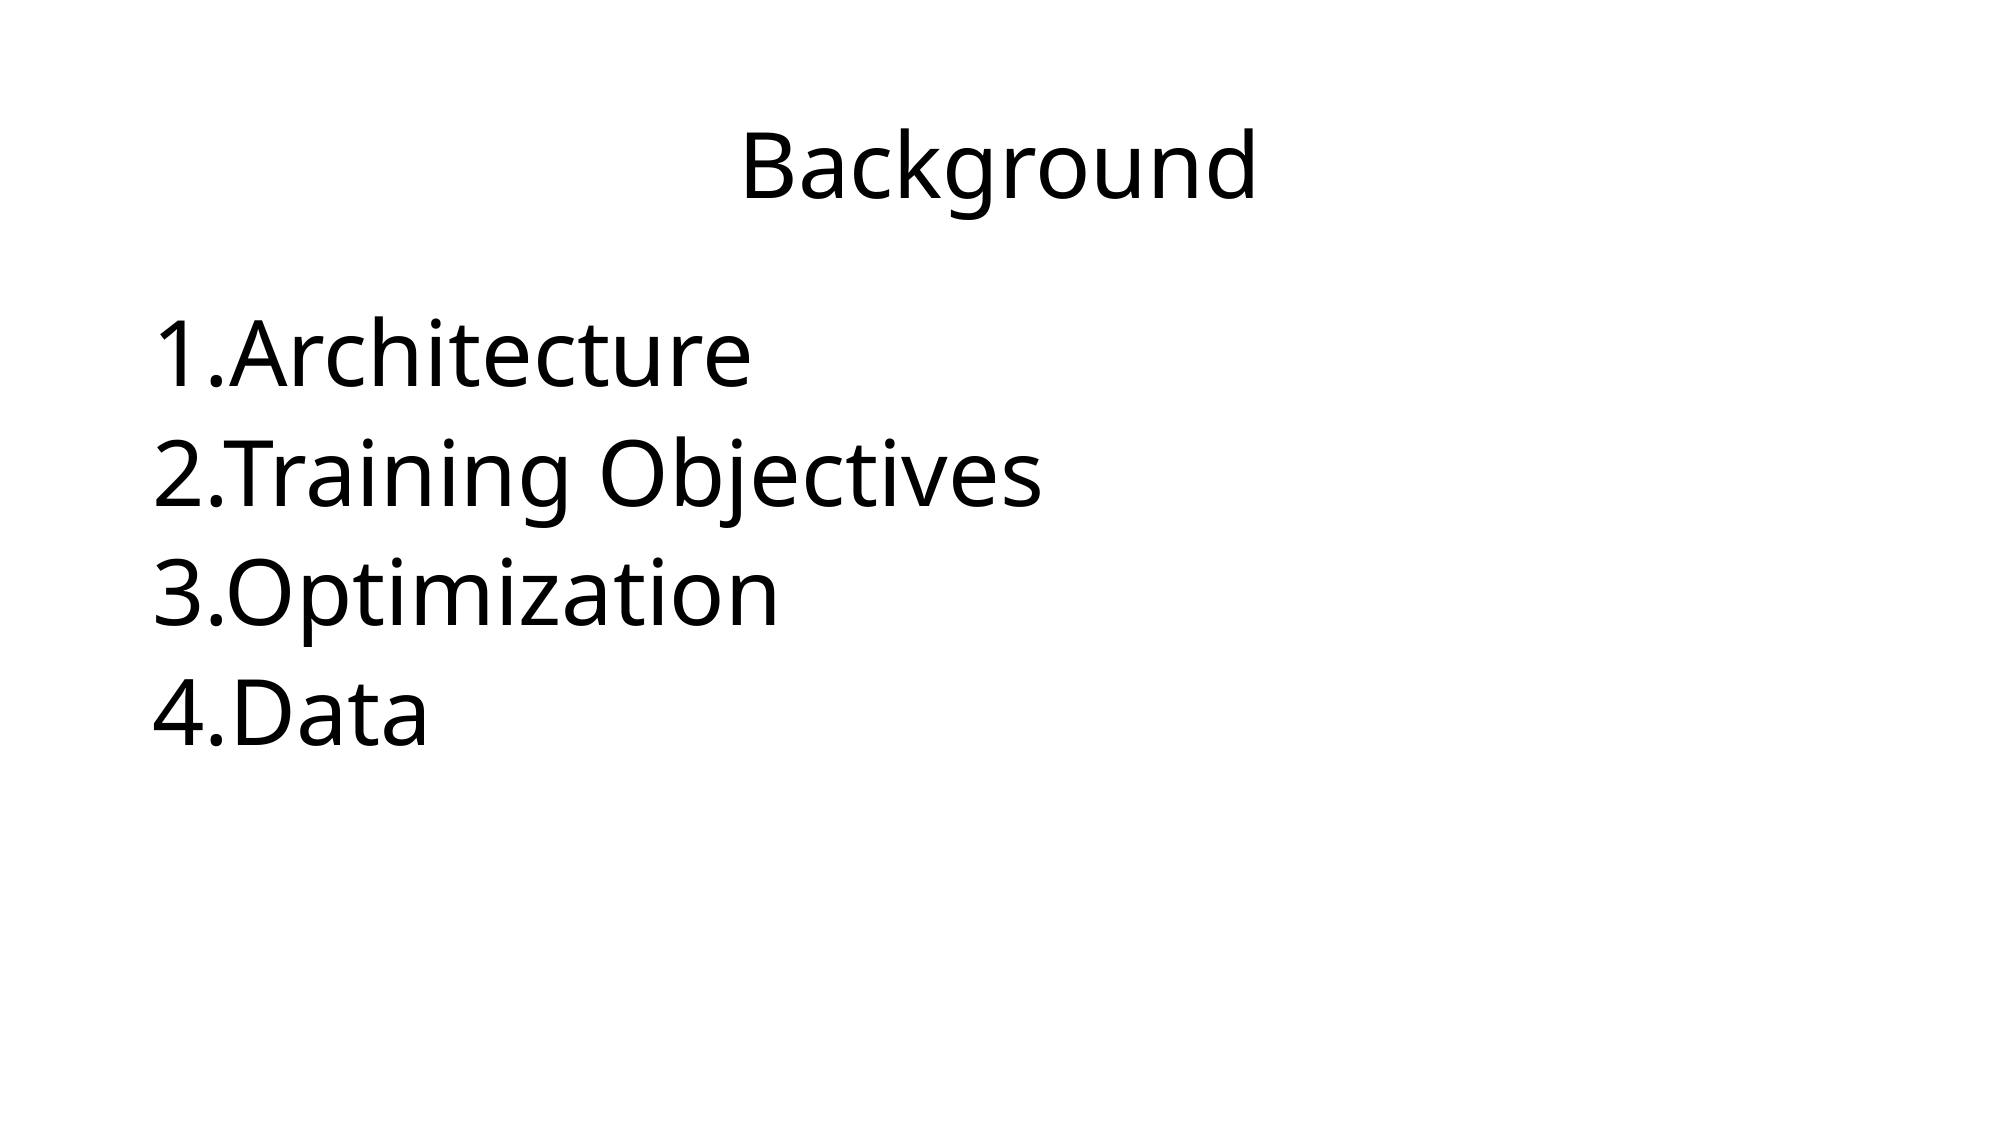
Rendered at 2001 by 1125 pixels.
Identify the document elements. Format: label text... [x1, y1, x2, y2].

list 1.Architecture 2.Training Objectives 3.Optimization 4.Data [137, 299, 1863, 1014]
title Background [137, 59, 1863, 278]
